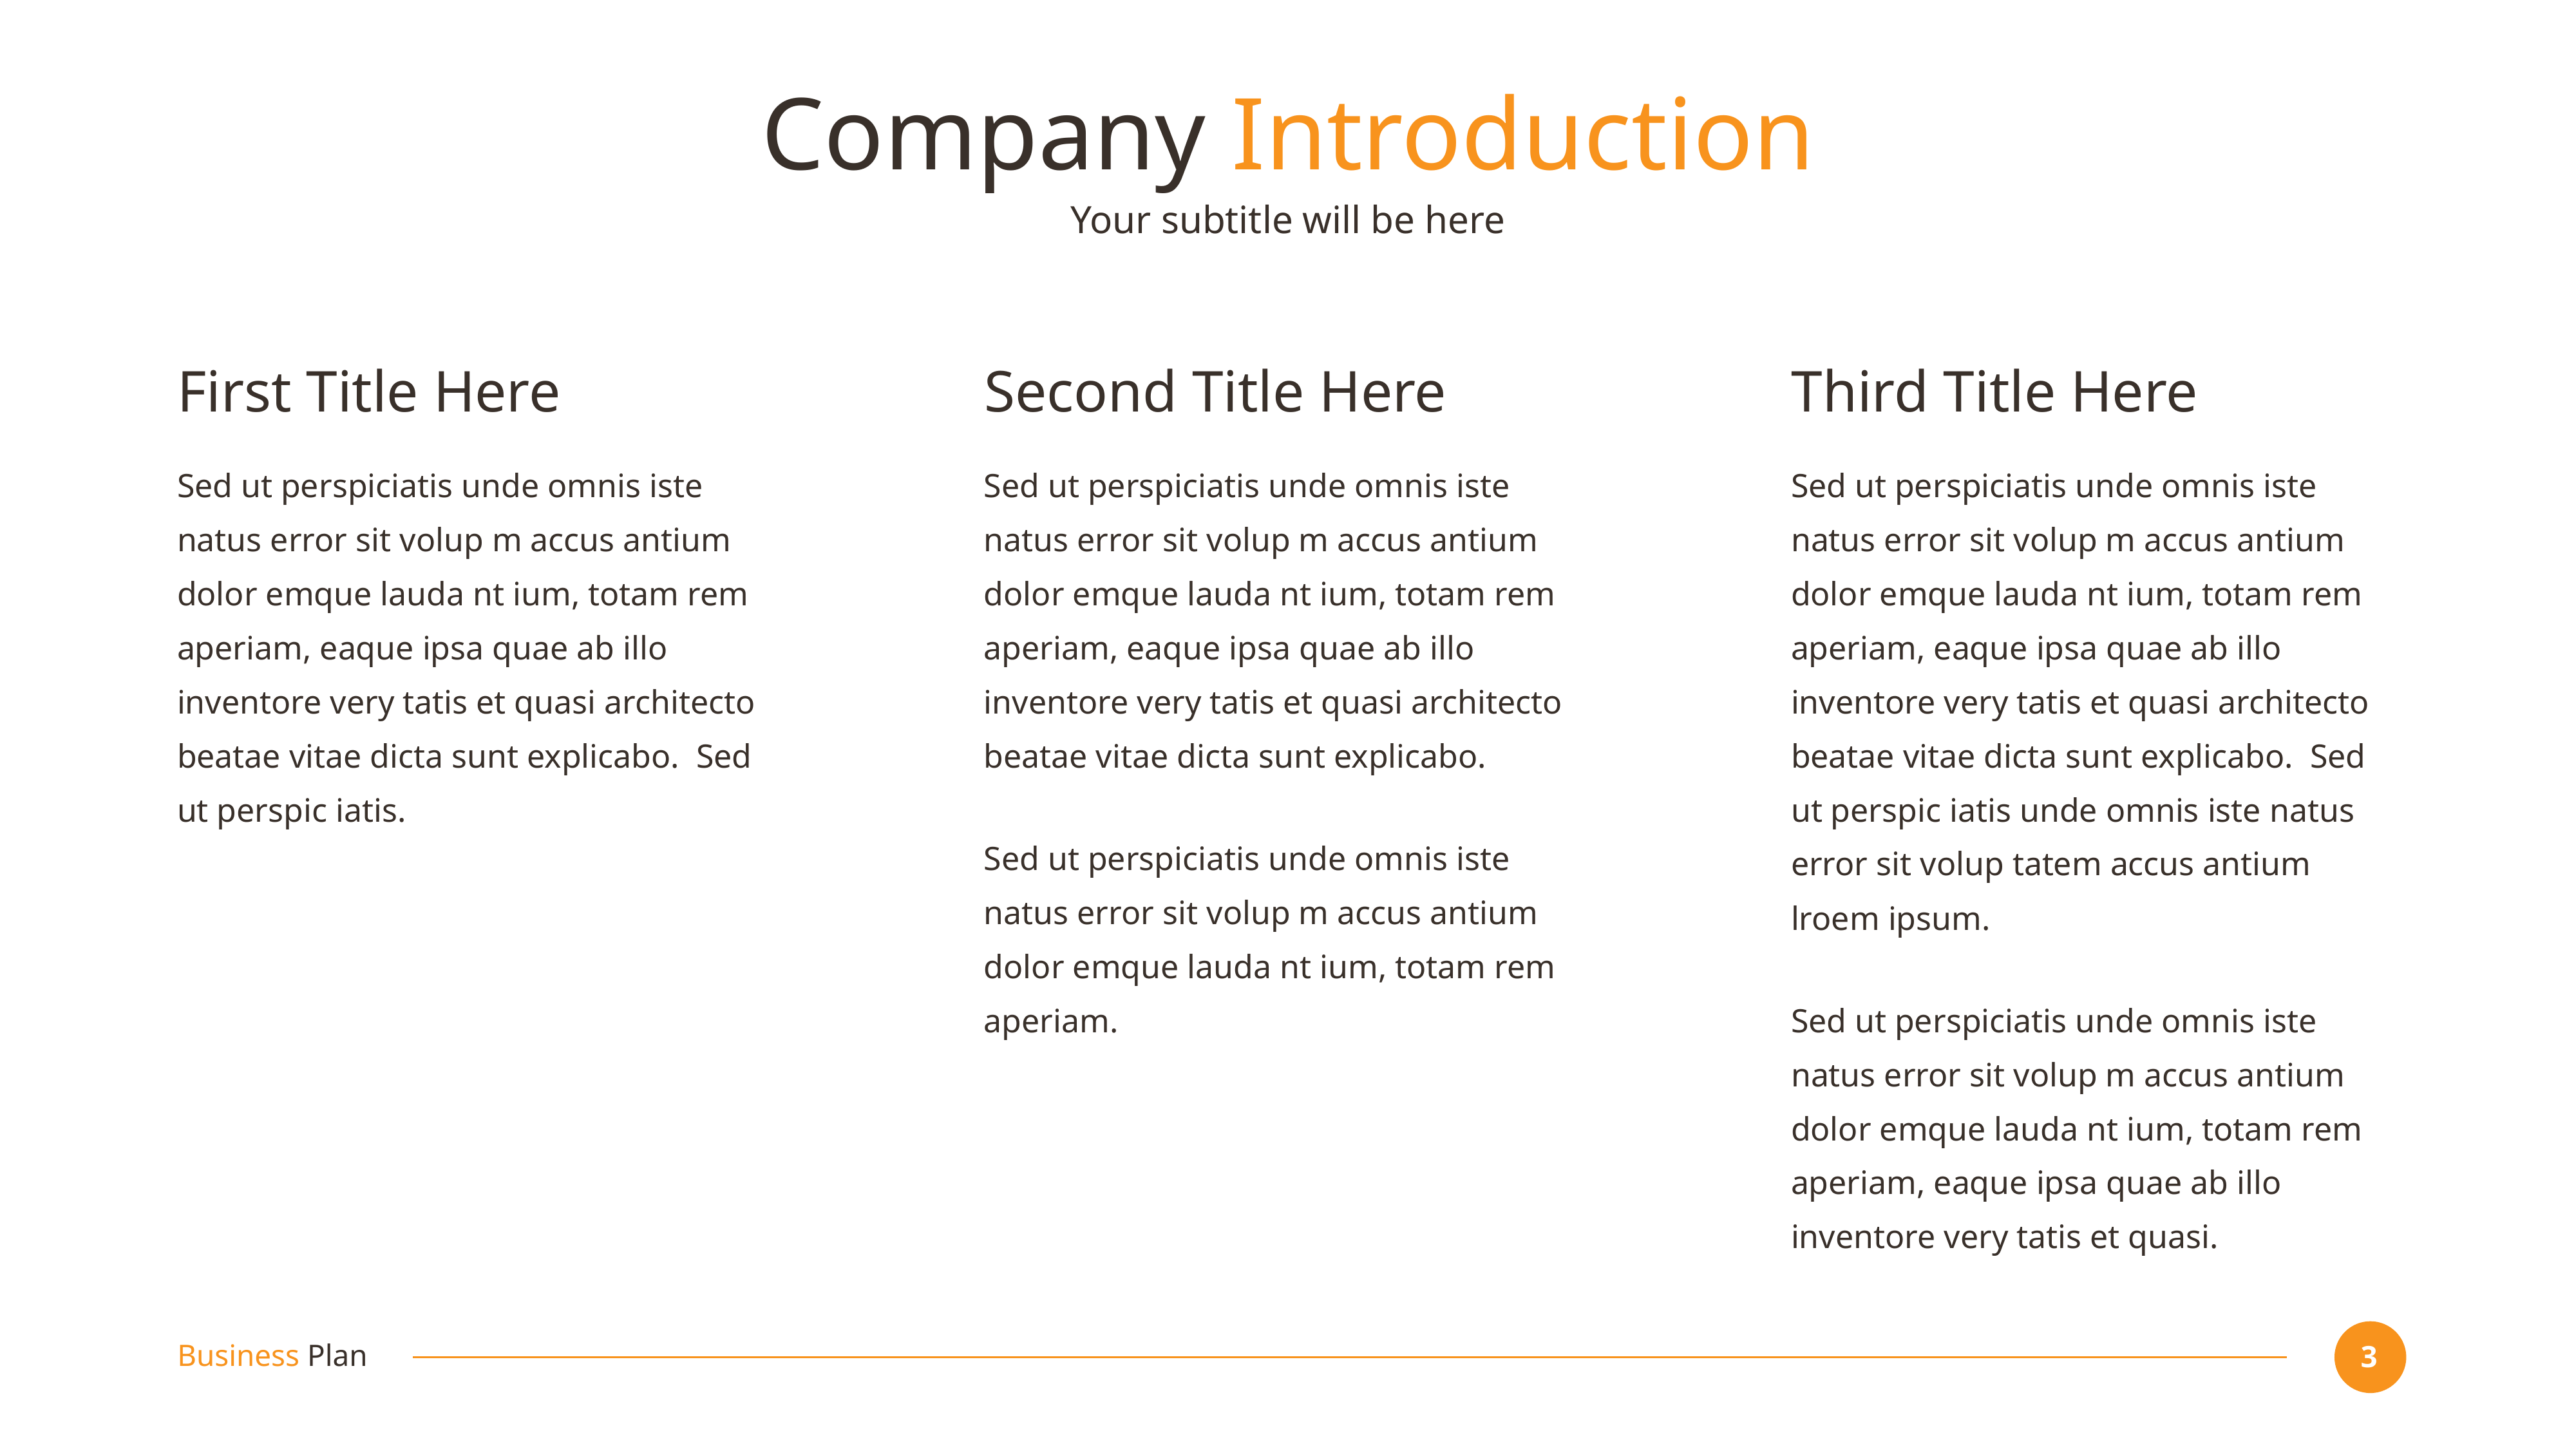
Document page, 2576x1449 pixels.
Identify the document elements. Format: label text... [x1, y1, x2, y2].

text_box First Title Here [177, 355, 785, 424]
text_box Sed ut perspiciatis unde omnis iste natus error sit volup m accus antium dolor emque lauda nt ium, totam rem aperiam, eaque ipsa quae ab illo inventore very tatis et quasi architecto beatae vitae dicta sunt explicabo. Sed ut perspic iatis unde omnis iste natus error sit volup tatem accus antium lroem ipsum. Sed ut perspiciatis unde omnis iste natus error sit volup m accus antium dolor emque lauda nt ium, totam rem aperiam, eaque ipsa quae ab illo inventore very tatis et quasi. [1791, 450, 2399, 1209]
text_box Sed ut perspiciatis unde omnis iste natus error sit volup m accus antium dolor emque lauda nt ium, totam rem aperiam, eaque ipsa quae ab illo inventore very tatis et quasi architecto beatae vitae dicta sunt explicabo. Sed ut perspiciatis unde omnis iste natus error sit volup m accus antium dolor emque lauda nt ium, totam rem aperiam. [983, 450, 1592, 985]
text_box Second Title Here [984, 355, 1592, 424]
text_box Sed ut perspiciatis unde omnis iste natus error sit volup m accus antium dolor emque lauda nt ium, totam rem aperiam, eaque ipsa quae ab illo inventore very tatis et quasi architecto beatae vitae dicta sunt explicabo. Sed ut perspic iatis. [176, 450, 785, 778]
title Company Introduction [177, 70, 2399, 193]
text_box Third Title Here [1791, 355, 2399, 424]
list Your subtitle will be here [177, 196, 2399, 243]
